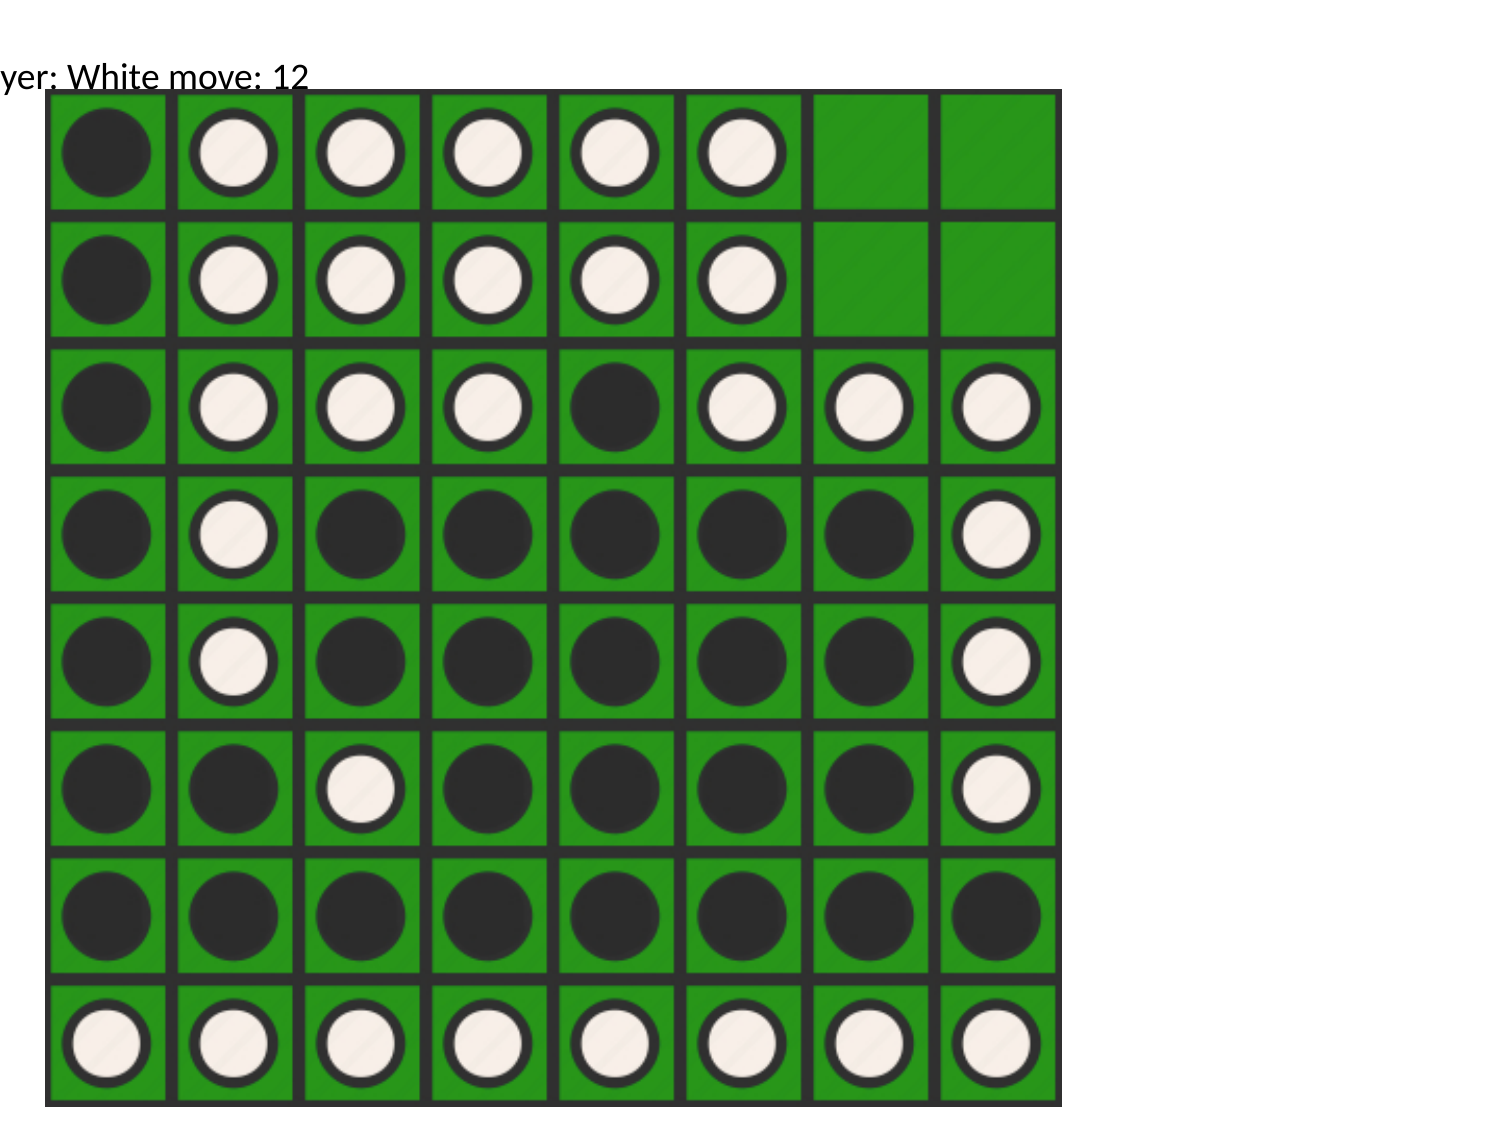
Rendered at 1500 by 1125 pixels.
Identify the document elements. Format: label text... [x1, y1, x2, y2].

picture [44, 89, 1062, 1107]
text_box turn: 56 player: White move: 12 [0, 44, 325, 105]
